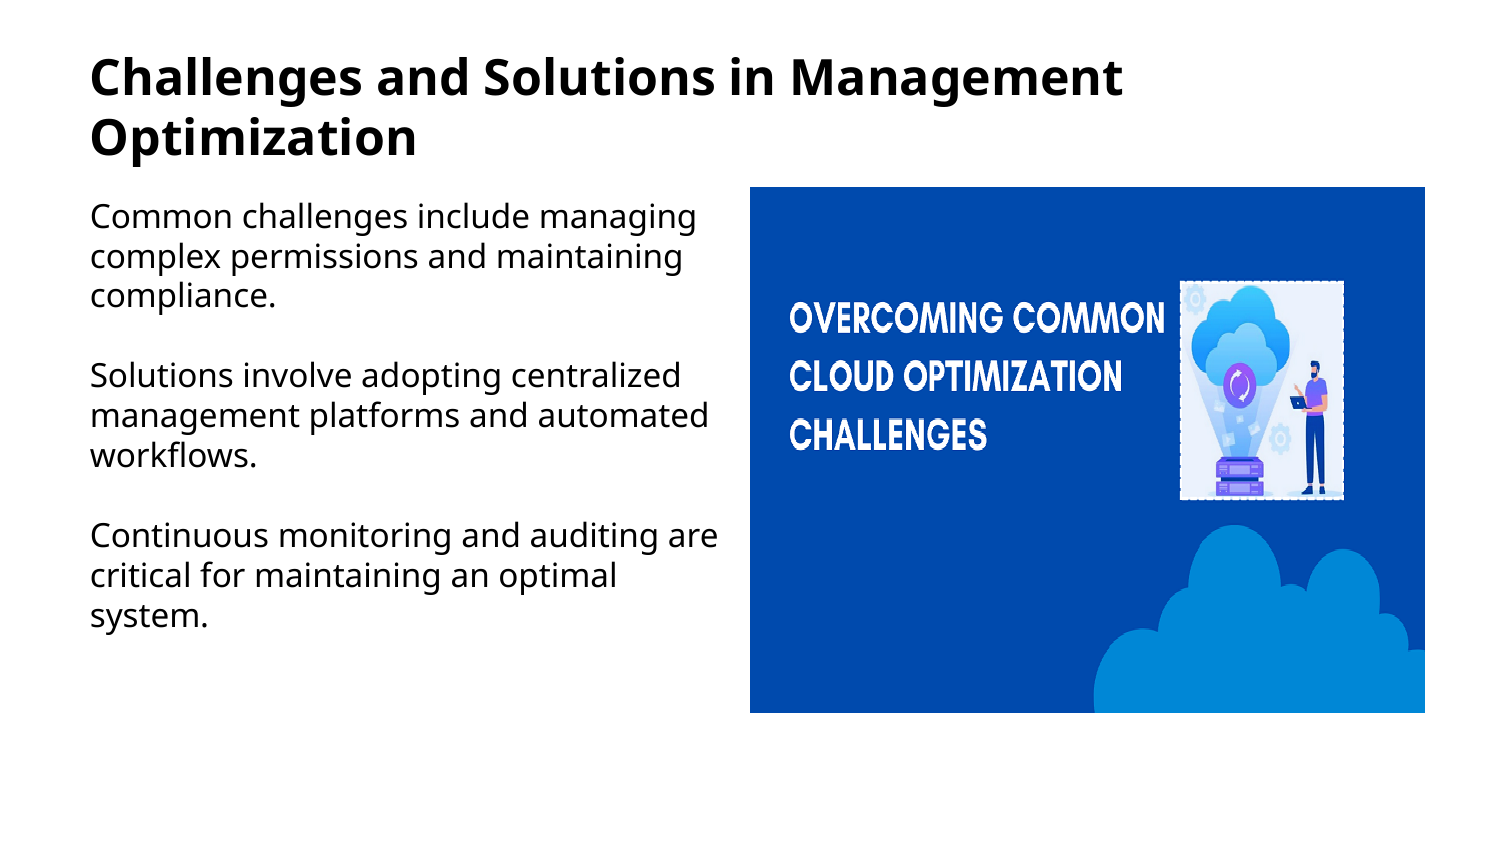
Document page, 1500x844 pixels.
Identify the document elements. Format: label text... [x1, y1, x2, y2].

picture [749, 187, 1425, 713]
text_box Challenges and Solutions in Management Optimization [74, 37, 1425, 173]
text_box Common challenges include managing complex permissions and maintaining compliance. Solutions involve adopting centralized management platforms and automated workflows. Continuous monitoring and auditing are critical for maintaining an optimal system. [74, 187, 749, 713]
